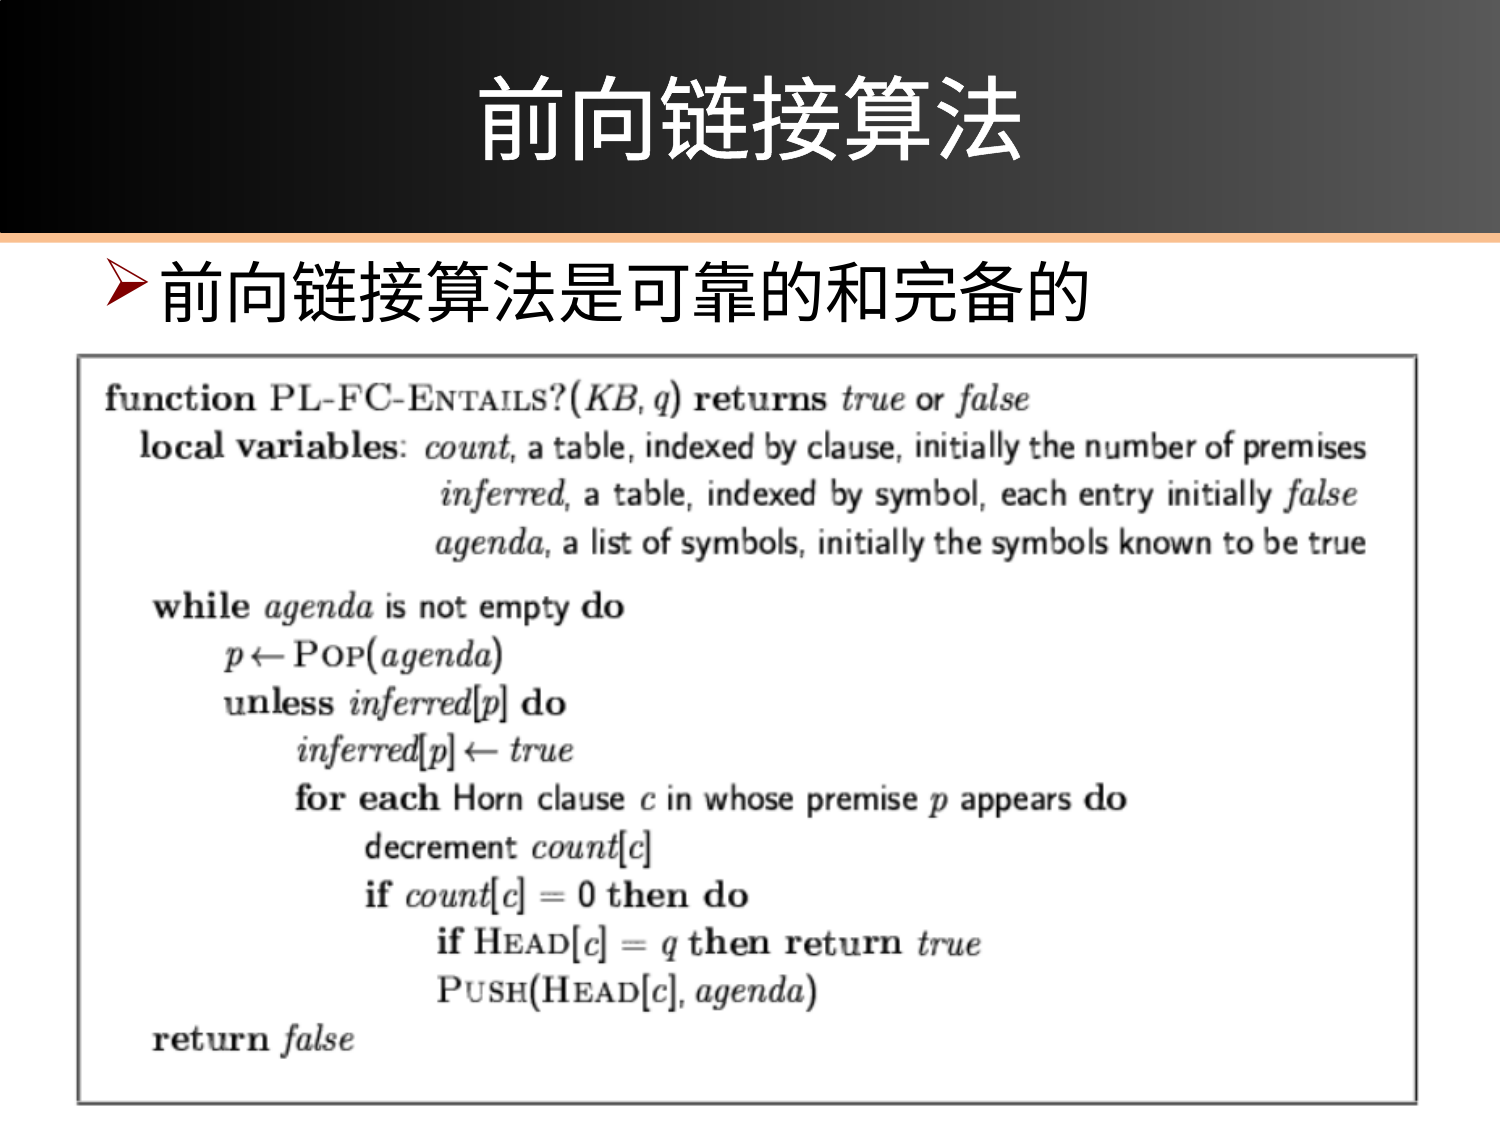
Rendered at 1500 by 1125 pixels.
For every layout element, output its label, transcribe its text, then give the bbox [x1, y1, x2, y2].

title 前向链接算法 [0, 0, 1500, 233]
list 前向链接算法是可靠的和完备的 [86, 243, 1437, 427]
picture [64, 346, 1432, 1123]
